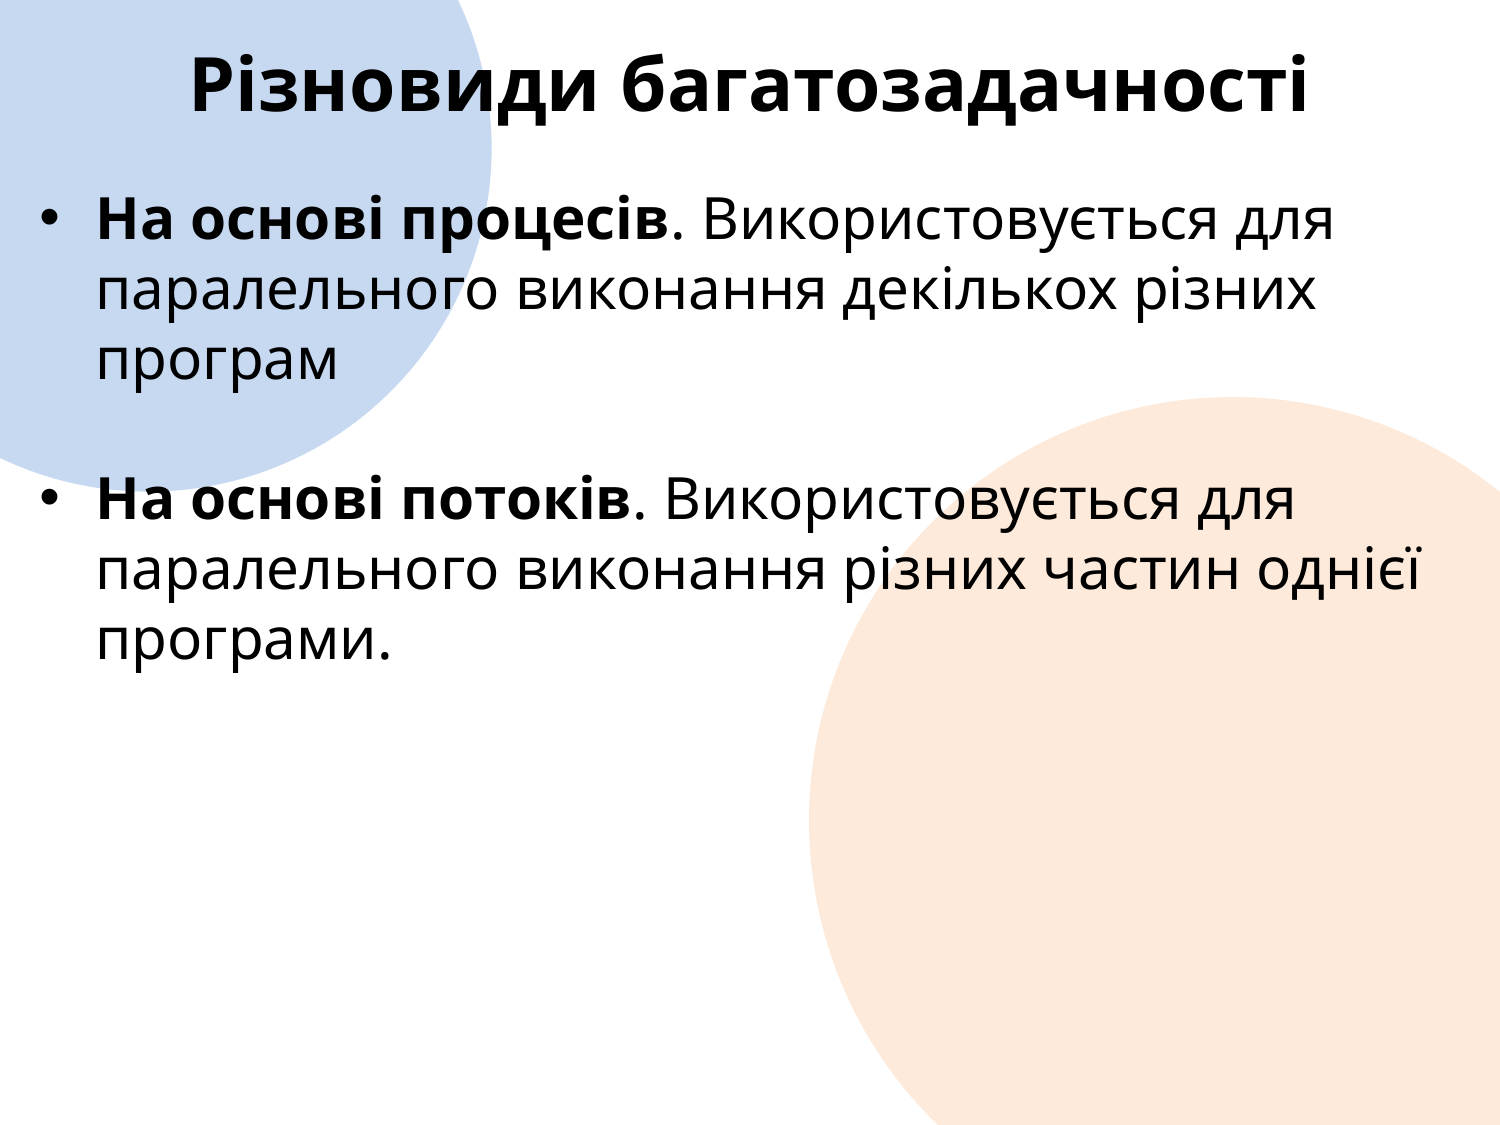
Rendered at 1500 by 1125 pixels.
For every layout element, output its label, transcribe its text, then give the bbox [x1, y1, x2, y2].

text_box [806, 471, 1500, 1125]
text_box Різновиди багатозадачності [24, 29, 1476, 135]
text_box [0, 0, 494, 471]
text_box На основі процесів. Використовується для паралельного виконання декількох різних програм На основі потоків. Використовується для паралельного виконання різних частин однієї програми. [24, 173, 1476, 679]
